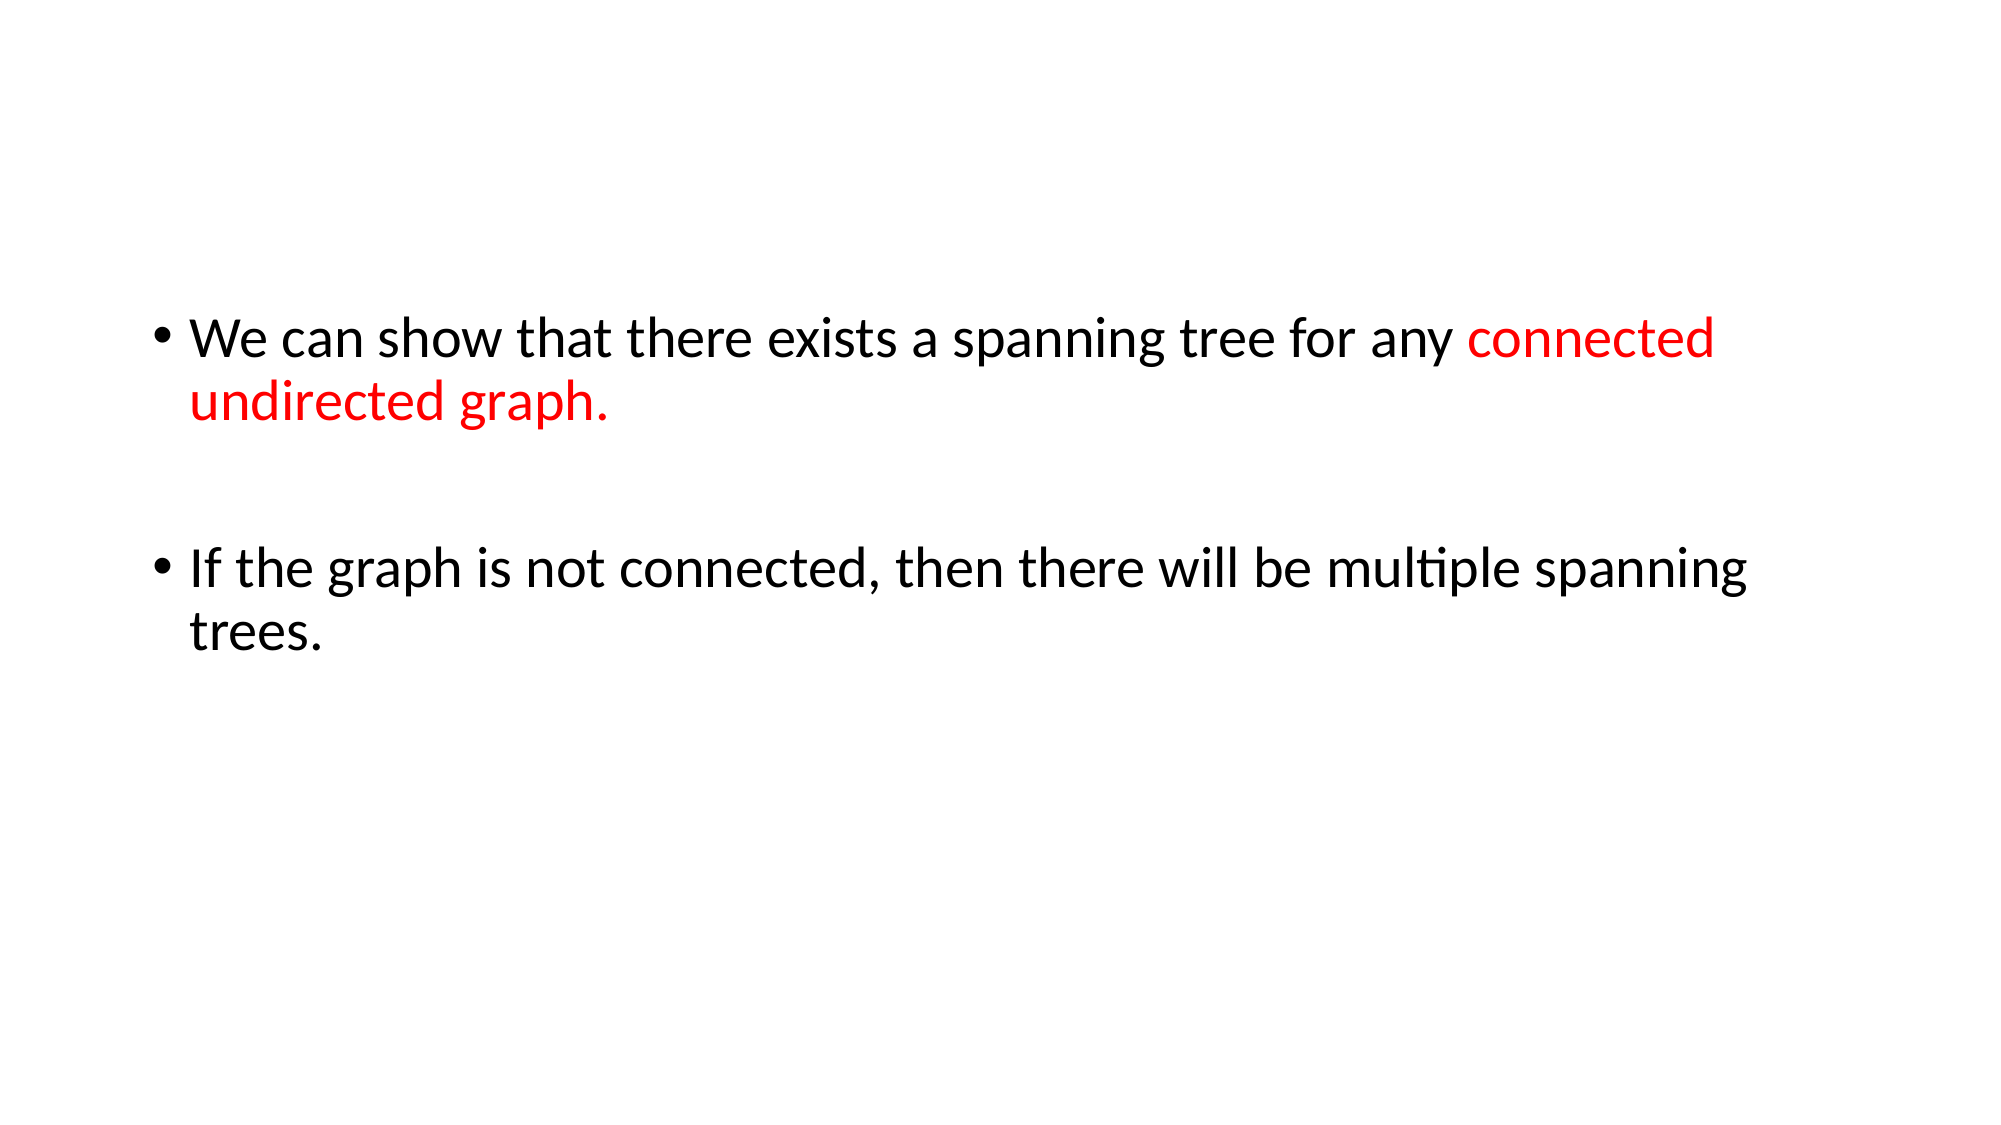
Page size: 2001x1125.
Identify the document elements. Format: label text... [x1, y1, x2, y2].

list We can show that there exists a spanning tree for any connected undirected graph. If the graph is not connected, then there will be multiple spanning trees. [137, 299, 1863, 1014]
